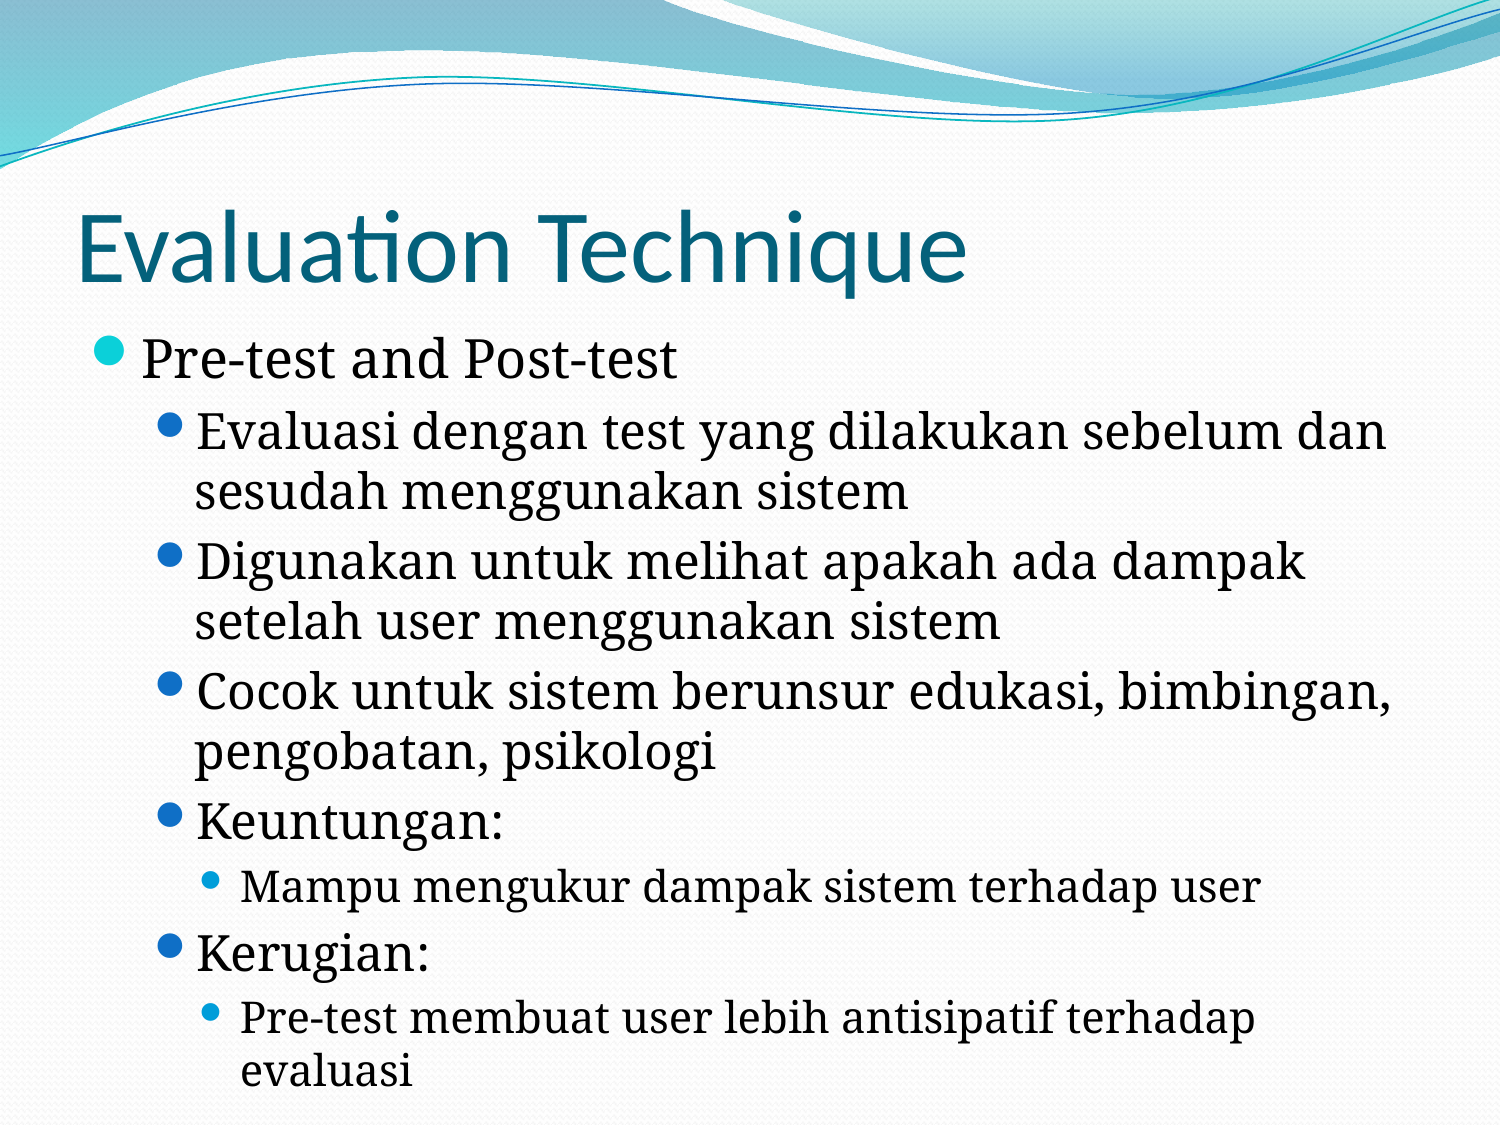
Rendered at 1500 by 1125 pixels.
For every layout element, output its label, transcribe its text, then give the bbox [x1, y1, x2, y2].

list Pre-test and Post-test Evaluasi dengan test yang dilakukan sebelum dan sesudah menggunakan sistem Digunakan untuk melihat apakah ada dampak setelah user menggunakan sistem Cocok untuk sistem berunsur edukasi, bimbingan, pengobatan, psikologi Keuntungan: Mampu mengukur dampak sistem terhadap user Kerugian: Pre-test membuat user lebih antisipatif terhadap evaluasi [75, 317, 1425, 1125]
title Evaluation Technique [75, 115, 1425, 303]
